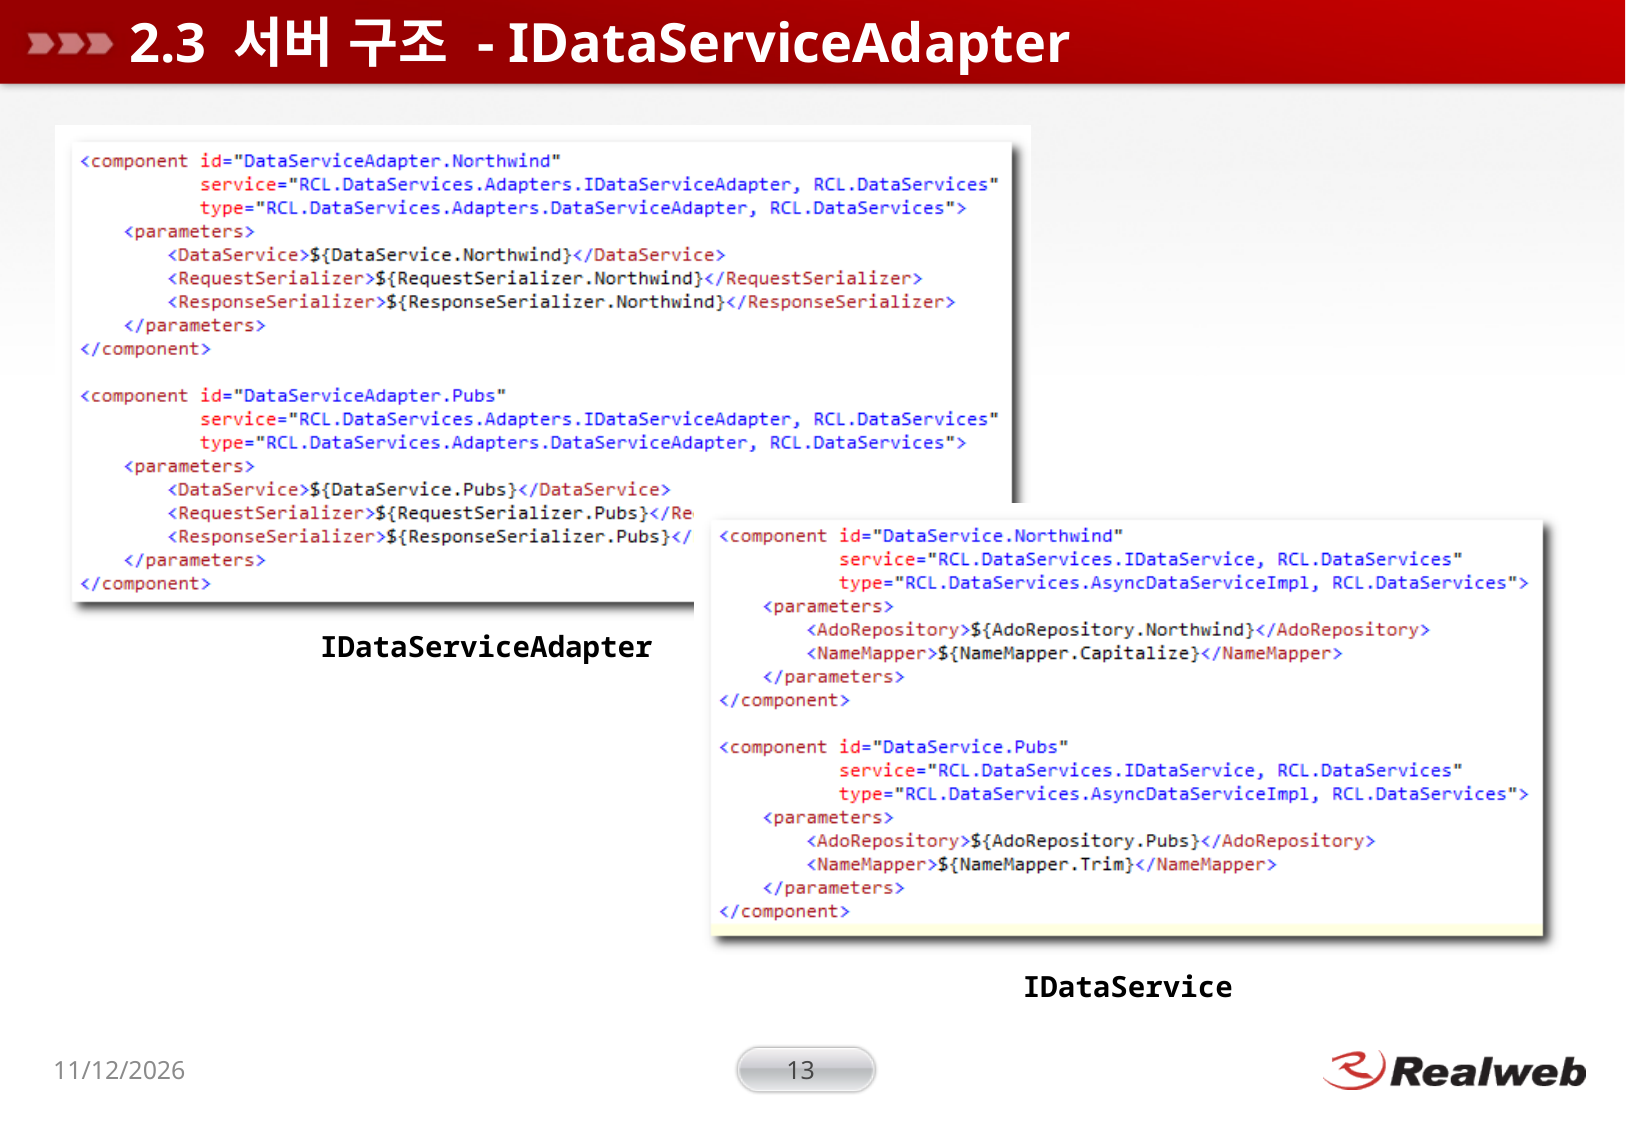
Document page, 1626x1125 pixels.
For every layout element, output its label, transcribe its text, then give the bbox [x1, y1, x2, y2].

picture [0, 0, 1626, 1125]
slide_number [38, 1041, 229, 1102]
text_box IDataServiceAdapter [305, 629, 668, 671]
slide_number 13 [611, 1041, 991, 1102]
title 2.3 서버 구조 - IDataServiceAdapter [114, 0, 1486, 83]
text_box IDataService [1008, 963, 1248, 1011]
